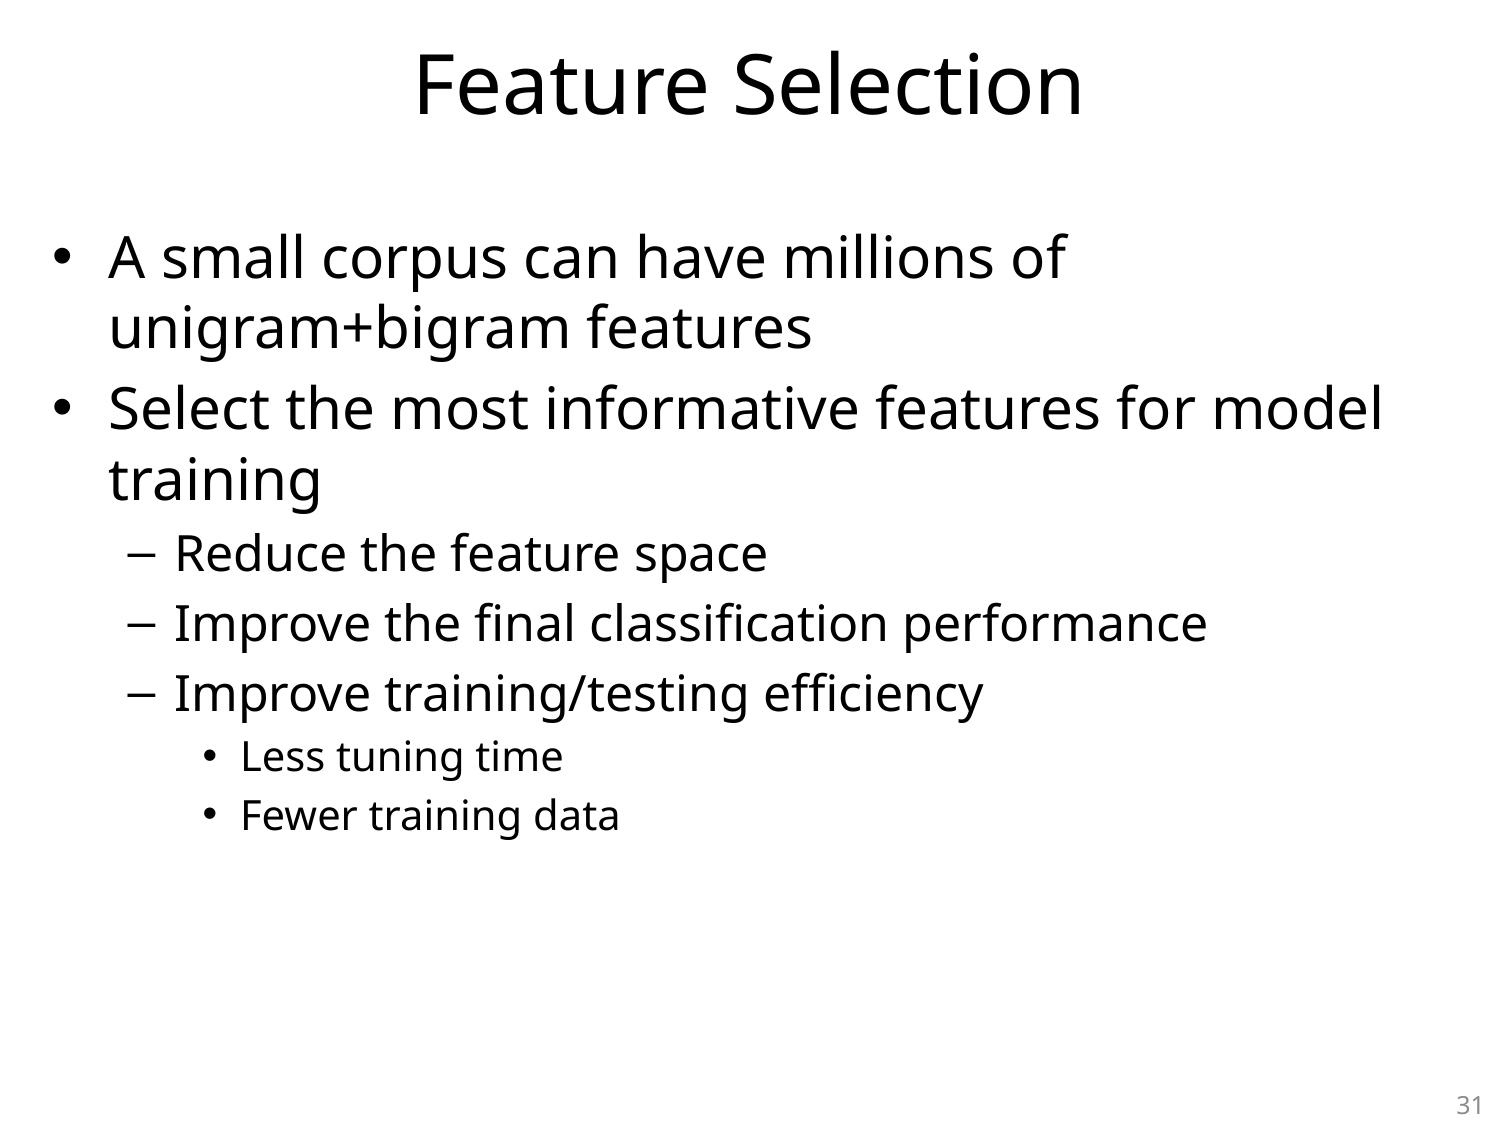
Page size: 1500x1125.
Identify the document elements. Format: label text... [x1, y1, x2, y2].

list A small corpus can have millions of unigram+bigram features Select the most informative features for model training Reduce the feature space Improve the final classification performance Improve training/testing efficiency Less tuning time Fewer training data [37, 212, 1463, 1075]
slide_number 31 [1149, 1087, 1500, 1125]
title Feature Selection [0, 0, 1500, 163]
